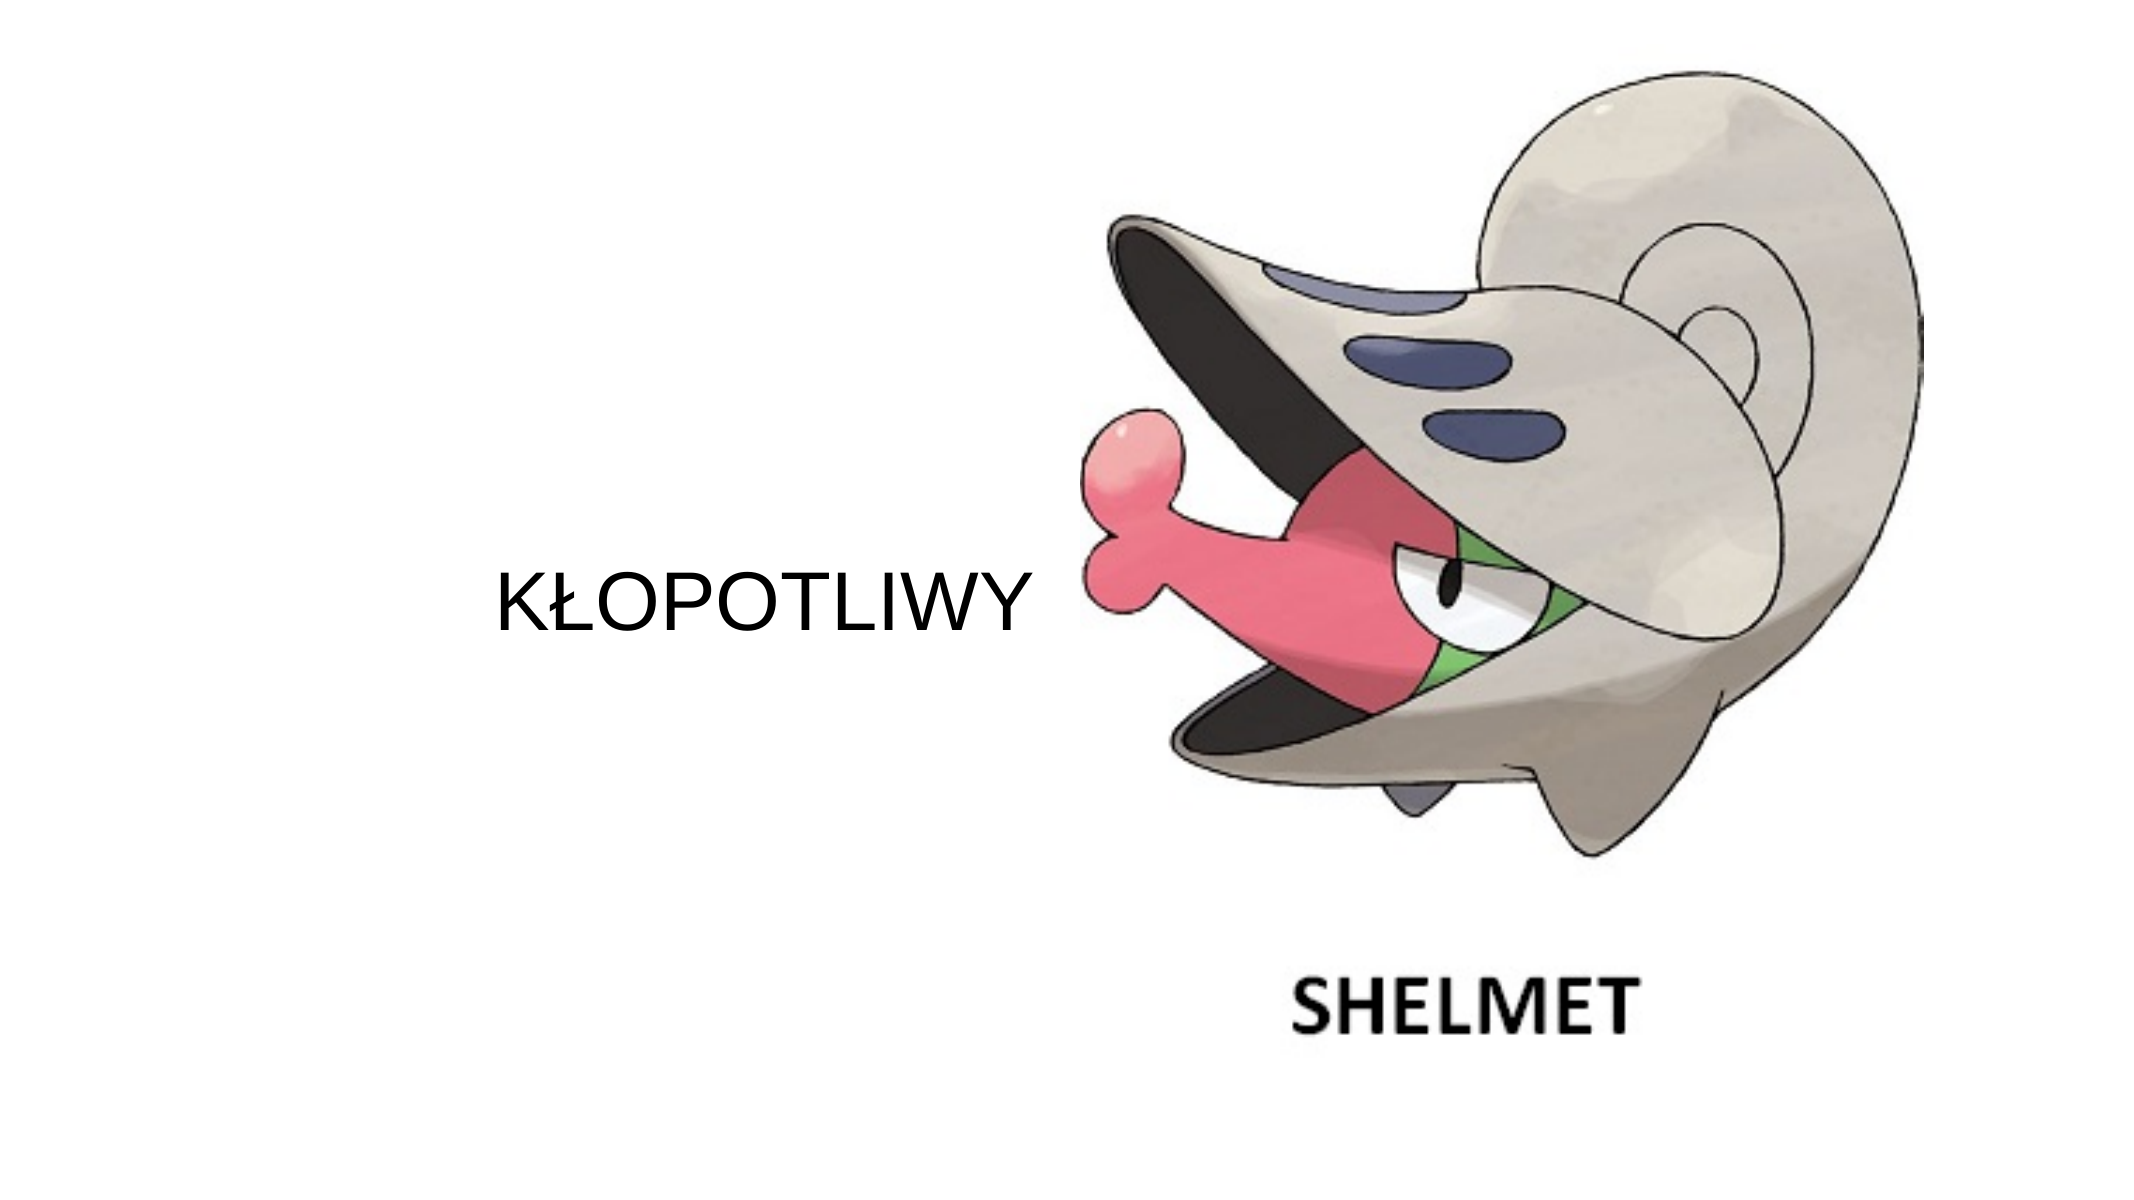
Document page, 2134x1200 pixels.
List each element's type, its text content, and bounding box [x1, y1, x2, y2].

text_box KŁOPOTLIWY [269, 539, 1050, 655]
picture [1079, 44, 1924, 1170]
